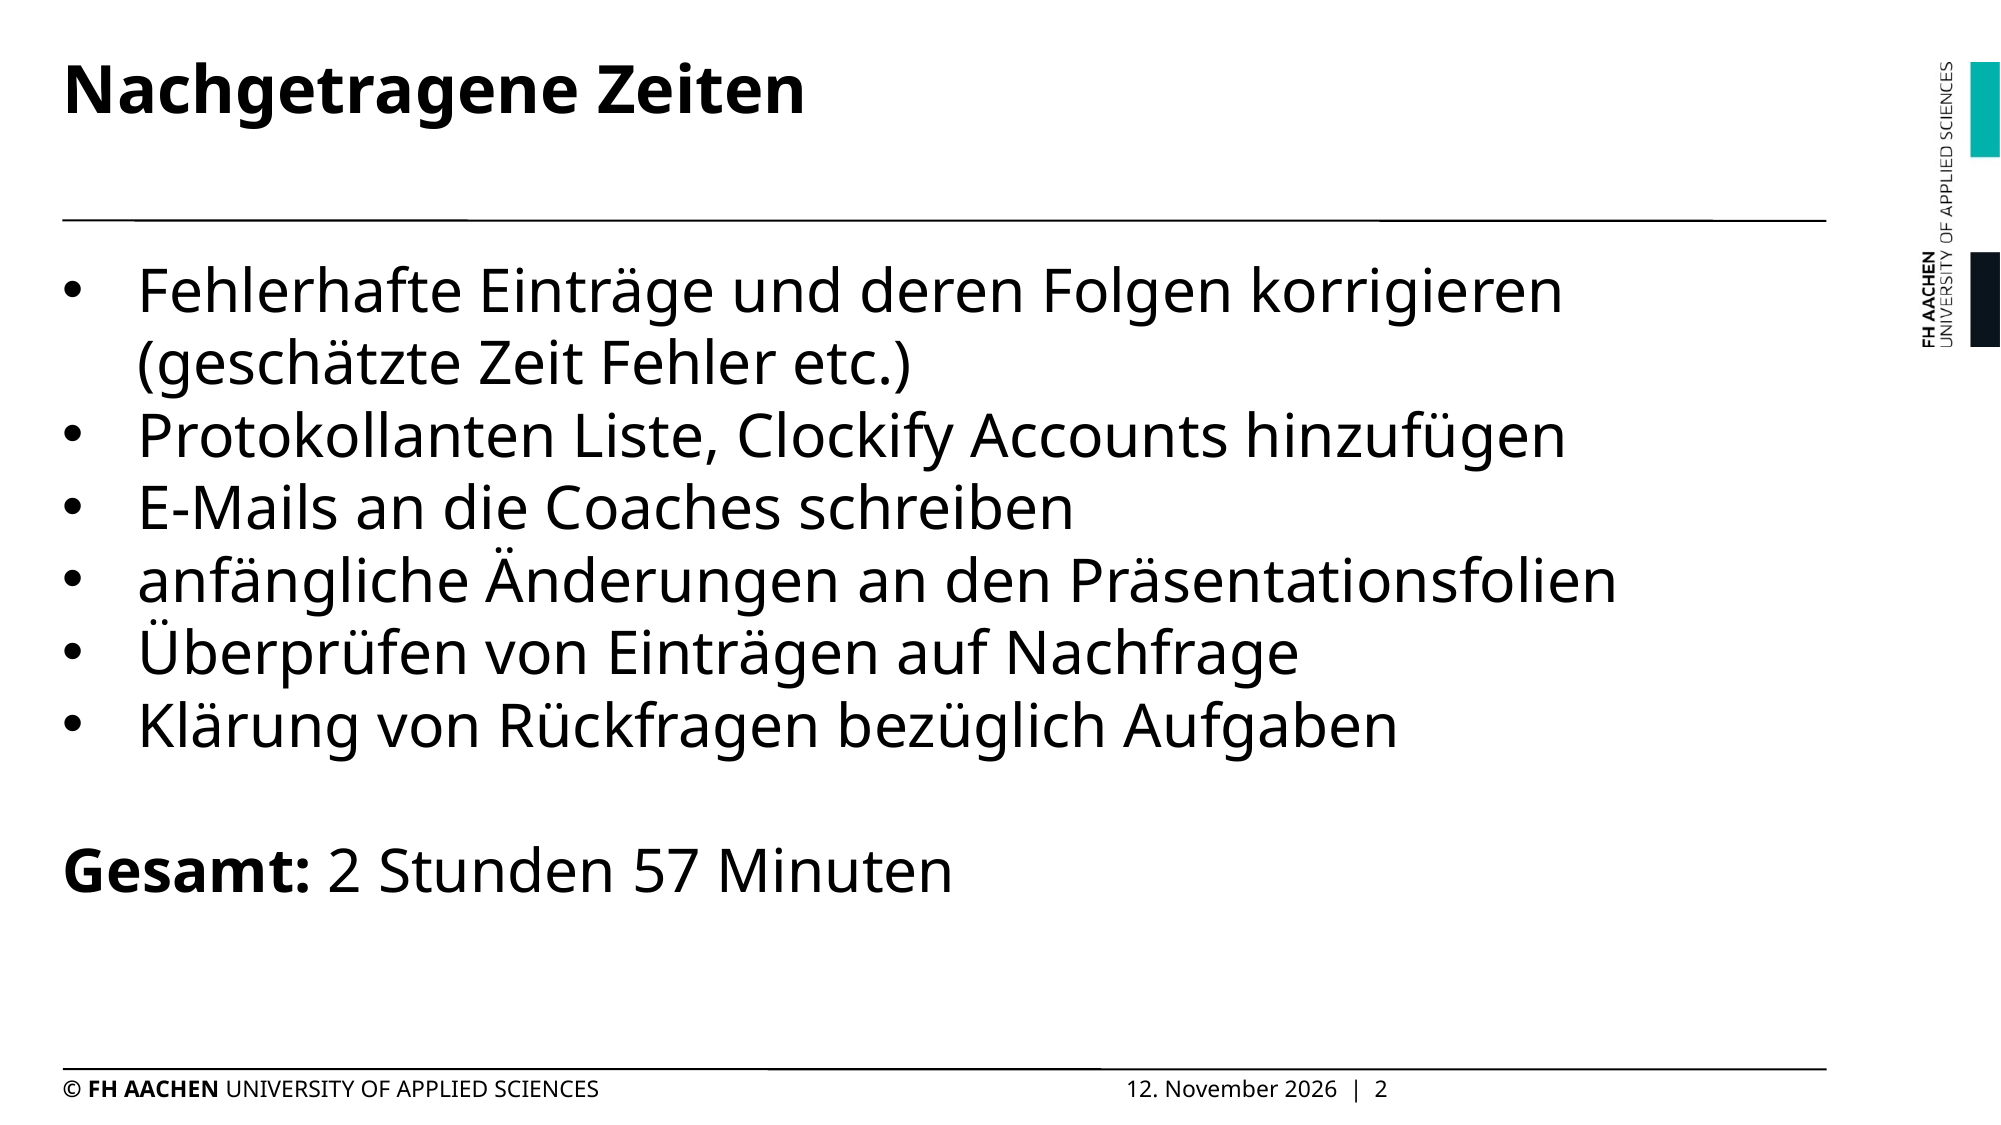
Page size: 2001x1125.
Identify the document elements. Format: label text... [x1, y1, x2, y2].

list Fehlerhafte Einträge und deren Folgen korrigieren (geschätzte Zeit Fehler etc.) Protokollanten Liste, Clockify Accounts hinzufügen E-Mails an die Coaches schreiben anfängliche Änderungen an den Präsentationsfolien Überprüfen von Einträgen auf Nachfrage Klärung von Rückfragen bezüglich Aufgaben Gesamt: 2 Stunden 57 Minuten [63, 251, 1827, 1040]
title Nachgetragene Zeiten [63, 47, 1827, 205]
picture [1911, 62, 2000, 347]
